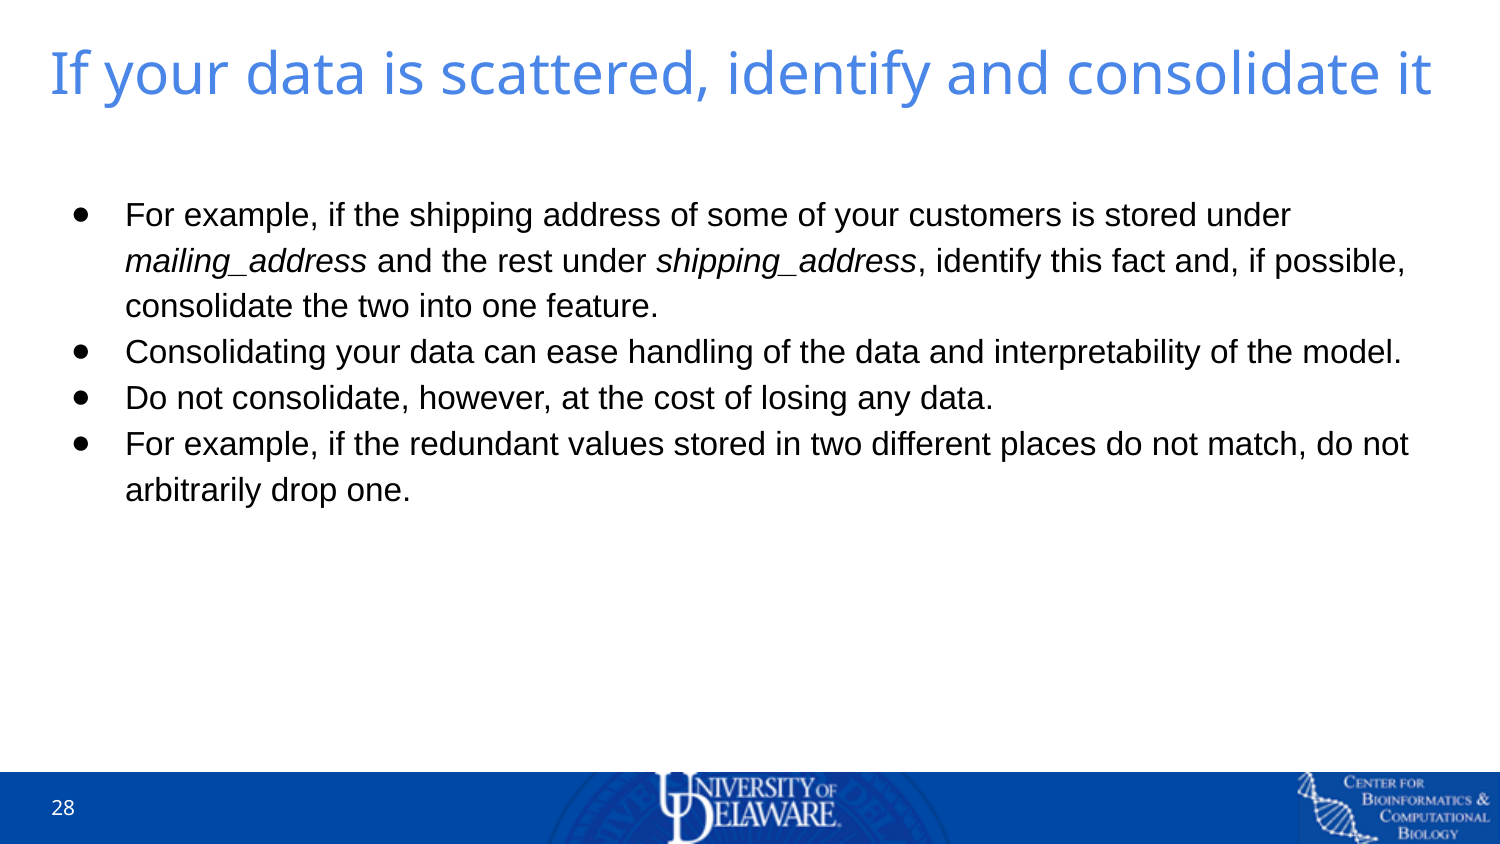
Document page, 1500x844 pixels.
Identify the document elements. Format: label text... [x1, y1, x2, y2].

picture [0, 772, 1500, 844]
text_box For example, if the shipping address of some of your customers is stored under mailing_address and the rest under shipping_address, identify this fact and, if possible, consolidate the two into one feature. Consolidating your data can ease handling of the data and interpretability of the model. Do not consolidate, however, at the cost of losing any data. For example, if the redundant values stored in two different places do not match, do not arbitrarily drop one. [35, 171, 1443, 524]
title If your data is scattered, identify and consolidate it [35, 21, 1456, 172]
